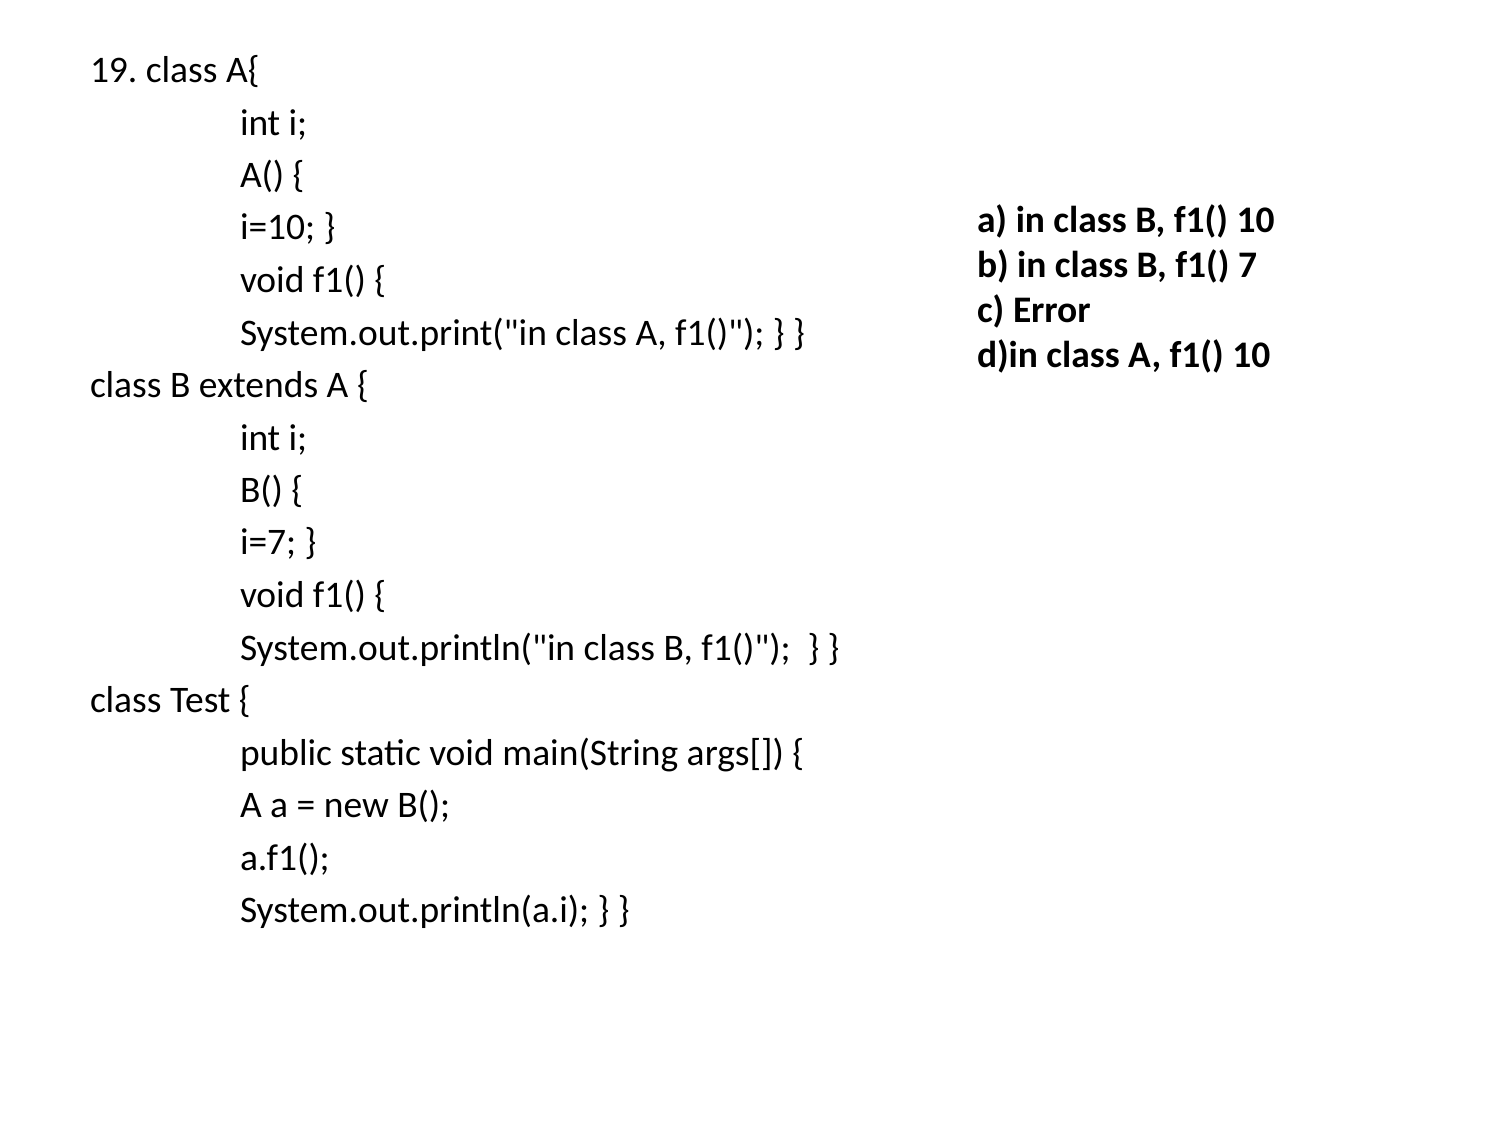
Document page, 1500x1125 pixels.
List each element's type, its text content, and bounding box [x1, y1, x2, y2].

text_box a) in class B, f1() 10 b) in class B, f1() 7 c) Error d)in class A, f1() 10 [962, 187, 1350, 383]
list 19. class A{ int i; A() { i=10; } void f1() { System.out.print("in class A, f1()"); } } class B extends A { int i; B() { i=7; } void f1() { System.out.println("in class B, f1()"); } } class Test { public static void main(String args[]) { A a = new B(); a.f1(); System.out.println(a.i); } } [75, 37, 1425, 1005]
